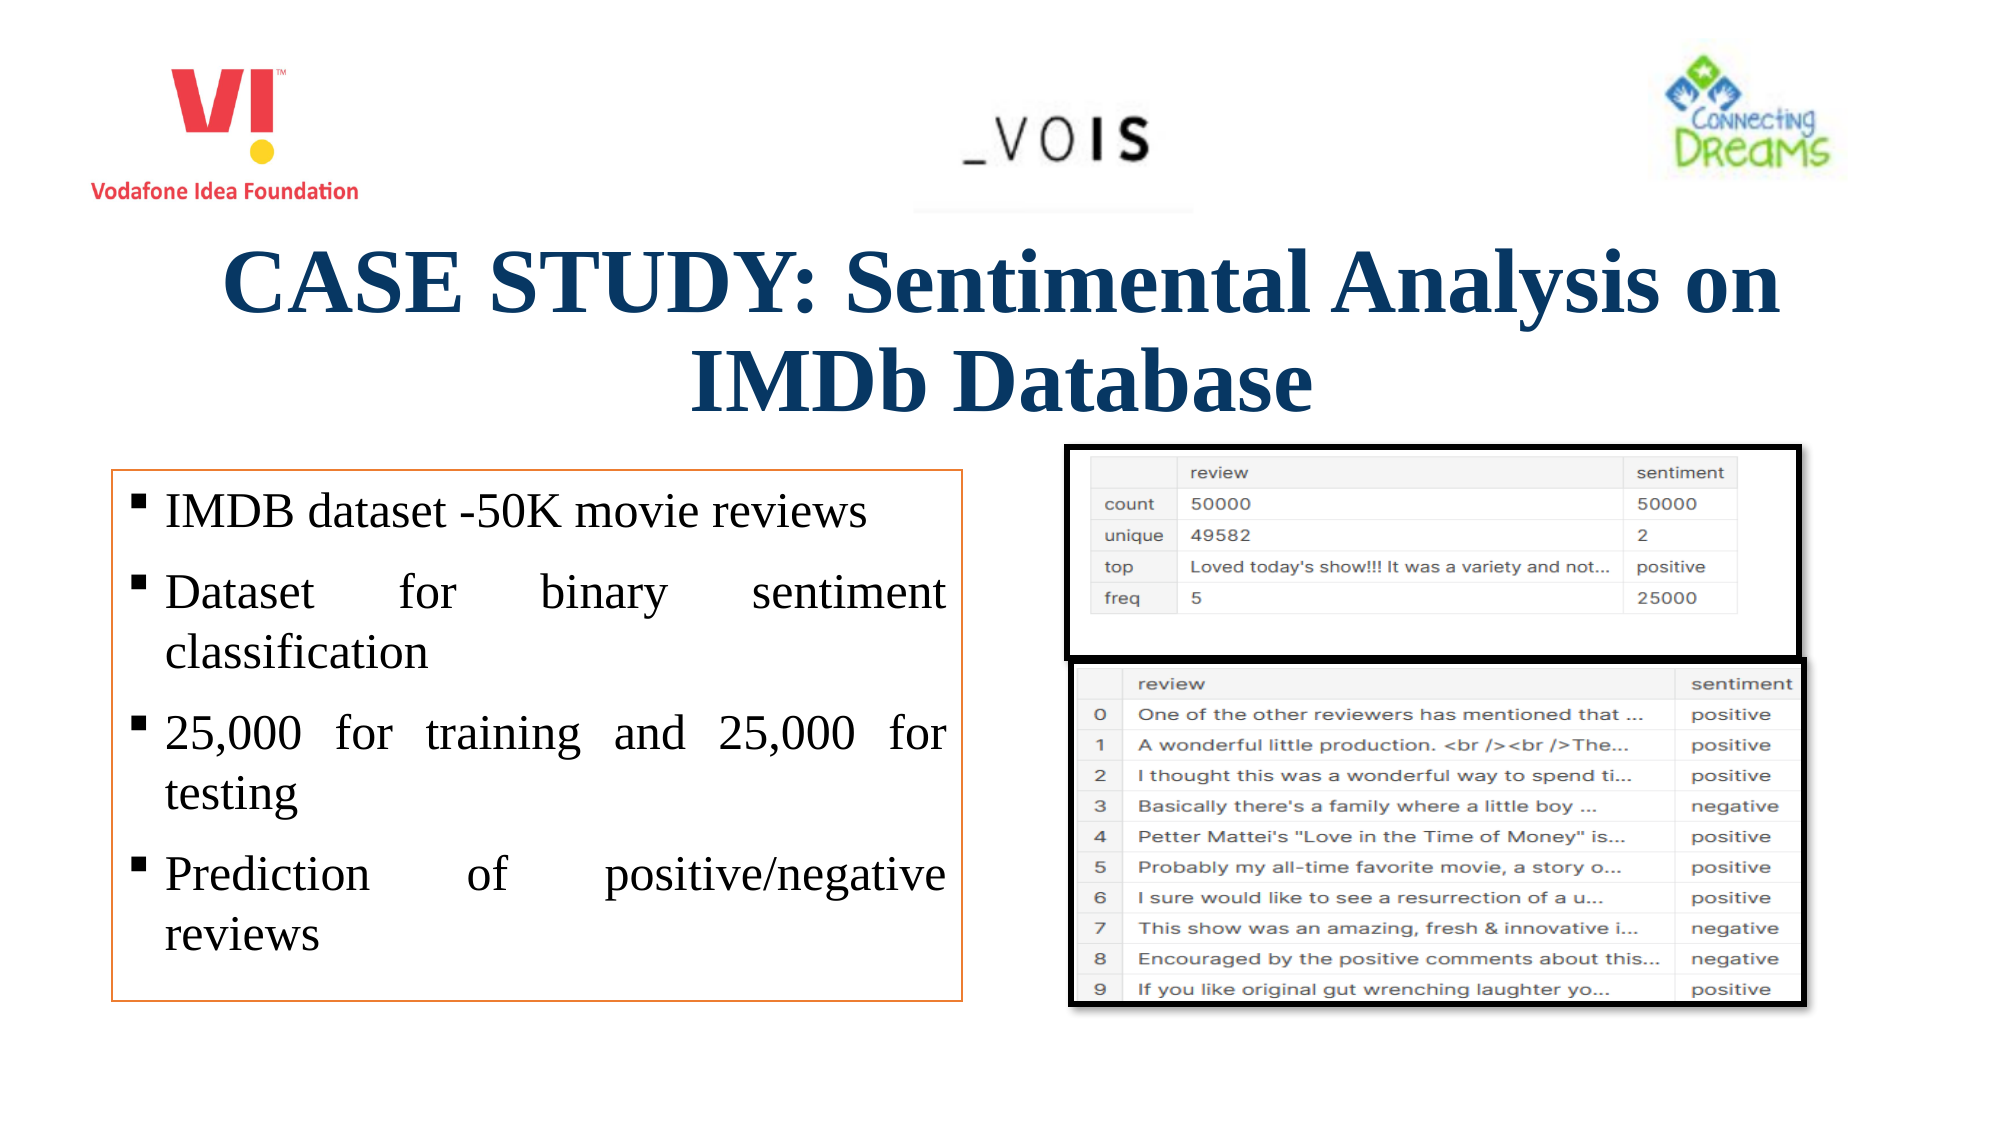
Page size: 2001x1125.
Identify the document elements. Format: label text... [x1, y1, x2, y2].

picture [1074, 663, 1801, 1002]
picture [533, 37, 1866, 215]
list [1069, 449, 1797, 655]
list IMDB dataset -50K movie reviews Dataset for binary sentiment classification 25,000 for training and 25,000 for testing Prediction of positive/negative reviews [111, 469, 963, 1002]
title CASE STUDY: Sentimental Analysis on IMDb Database [139, 223, 1865, 442]
picture [82, 59, 363, 210]
